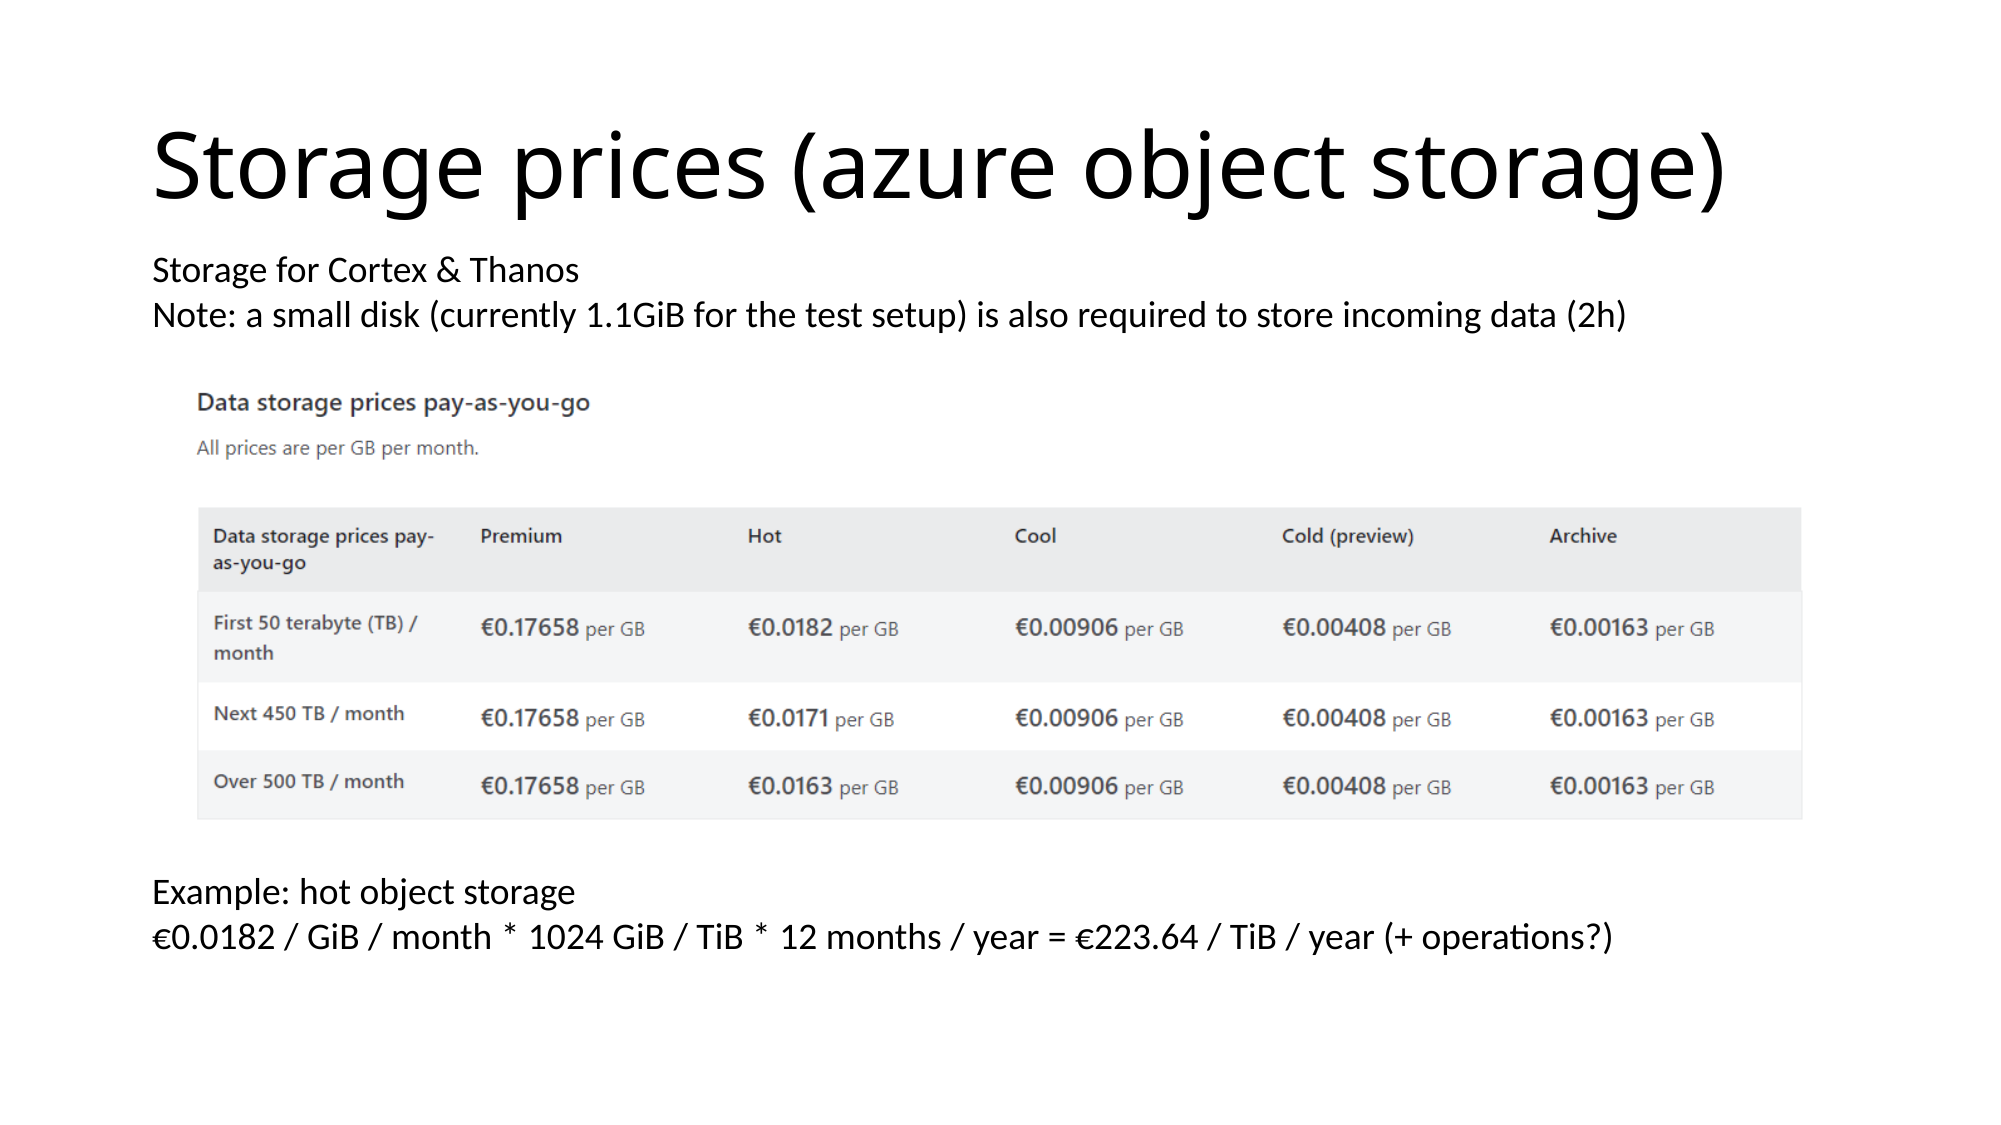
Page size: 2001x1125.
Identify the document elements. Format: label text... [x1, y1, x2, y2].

text_box Storage for Cortex & Thanos Note: a small disk (currently 1.1GiB for the test setup) is also required to store incoming data (2h) [137, 237, 1709, 343]
text_box Example: hot object storage €0.0182 / GiB / month * 1024 GiB / TiB * 12 months / year = €223.64 / TiB / year (+ operations?) [137, 859, 1636, 965]
title Storage prices (azure object storage) [137, 59, 1863, 278]
picture [181, 378, 1819, 836]
